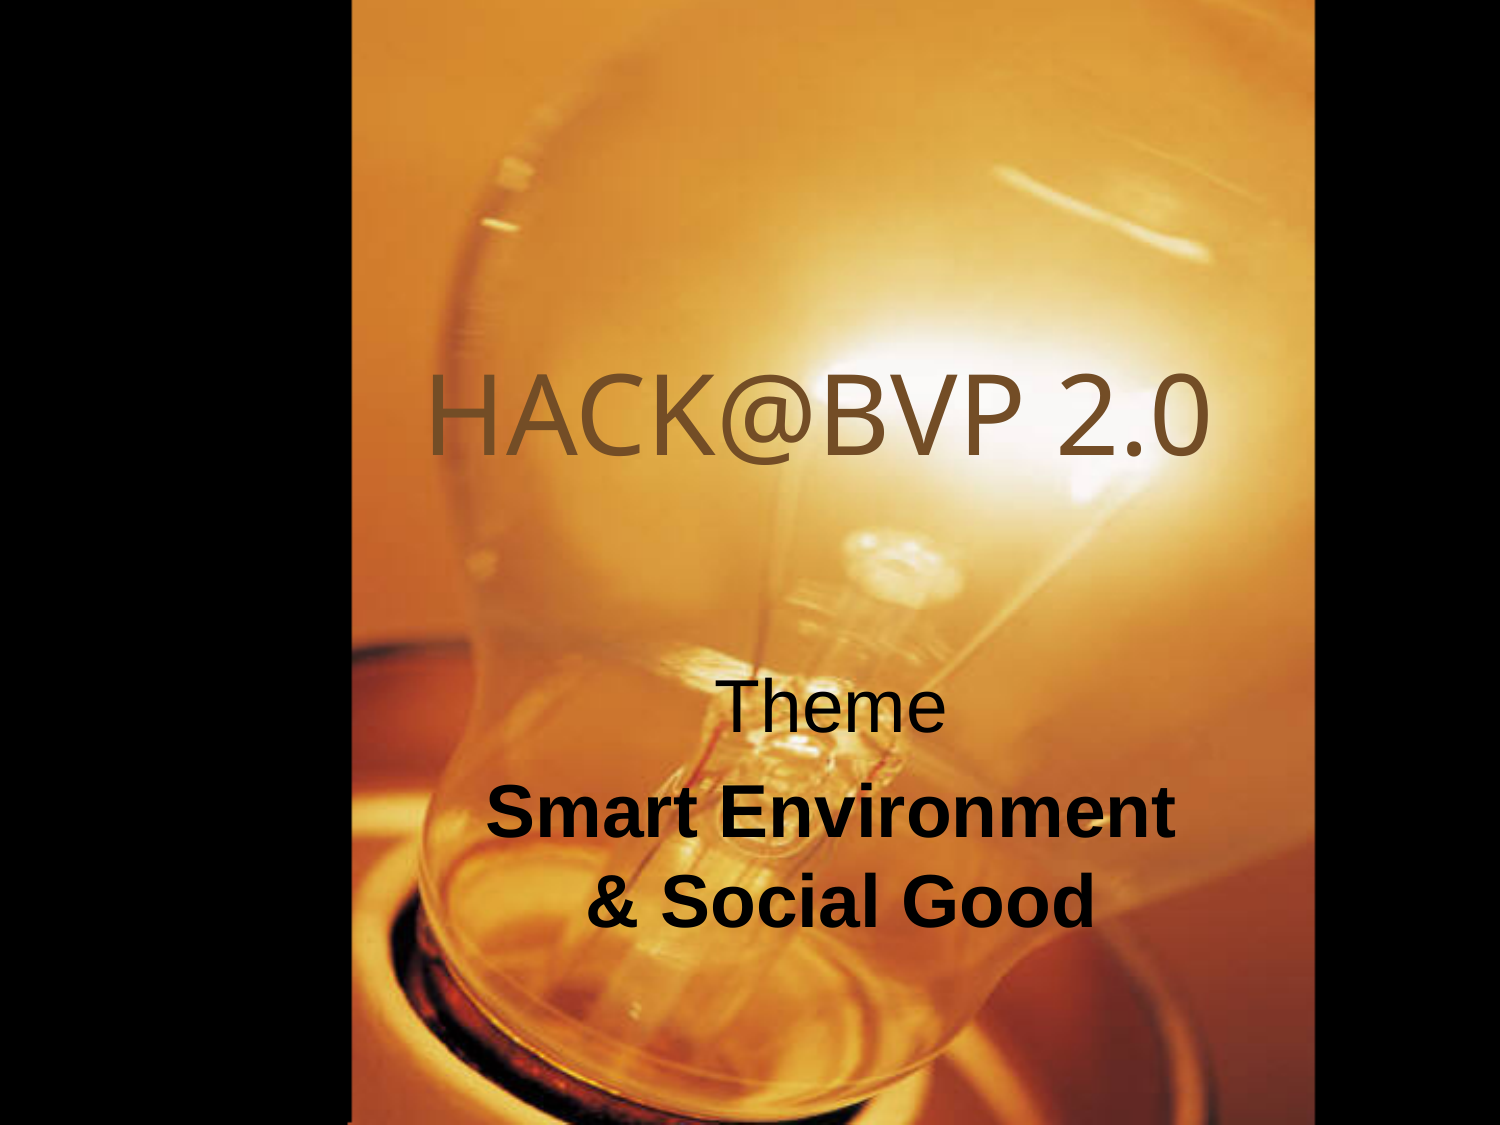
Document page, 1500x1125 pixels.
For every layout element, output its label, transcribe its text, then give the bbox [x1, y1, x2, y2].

picture [0, 0, 1500, 1125]
subtitle Theme Smart Environment & Social Good [312, 650, 1350, 846]
title HACK@BVP 2.0 [362, 200, 1275, 620]
